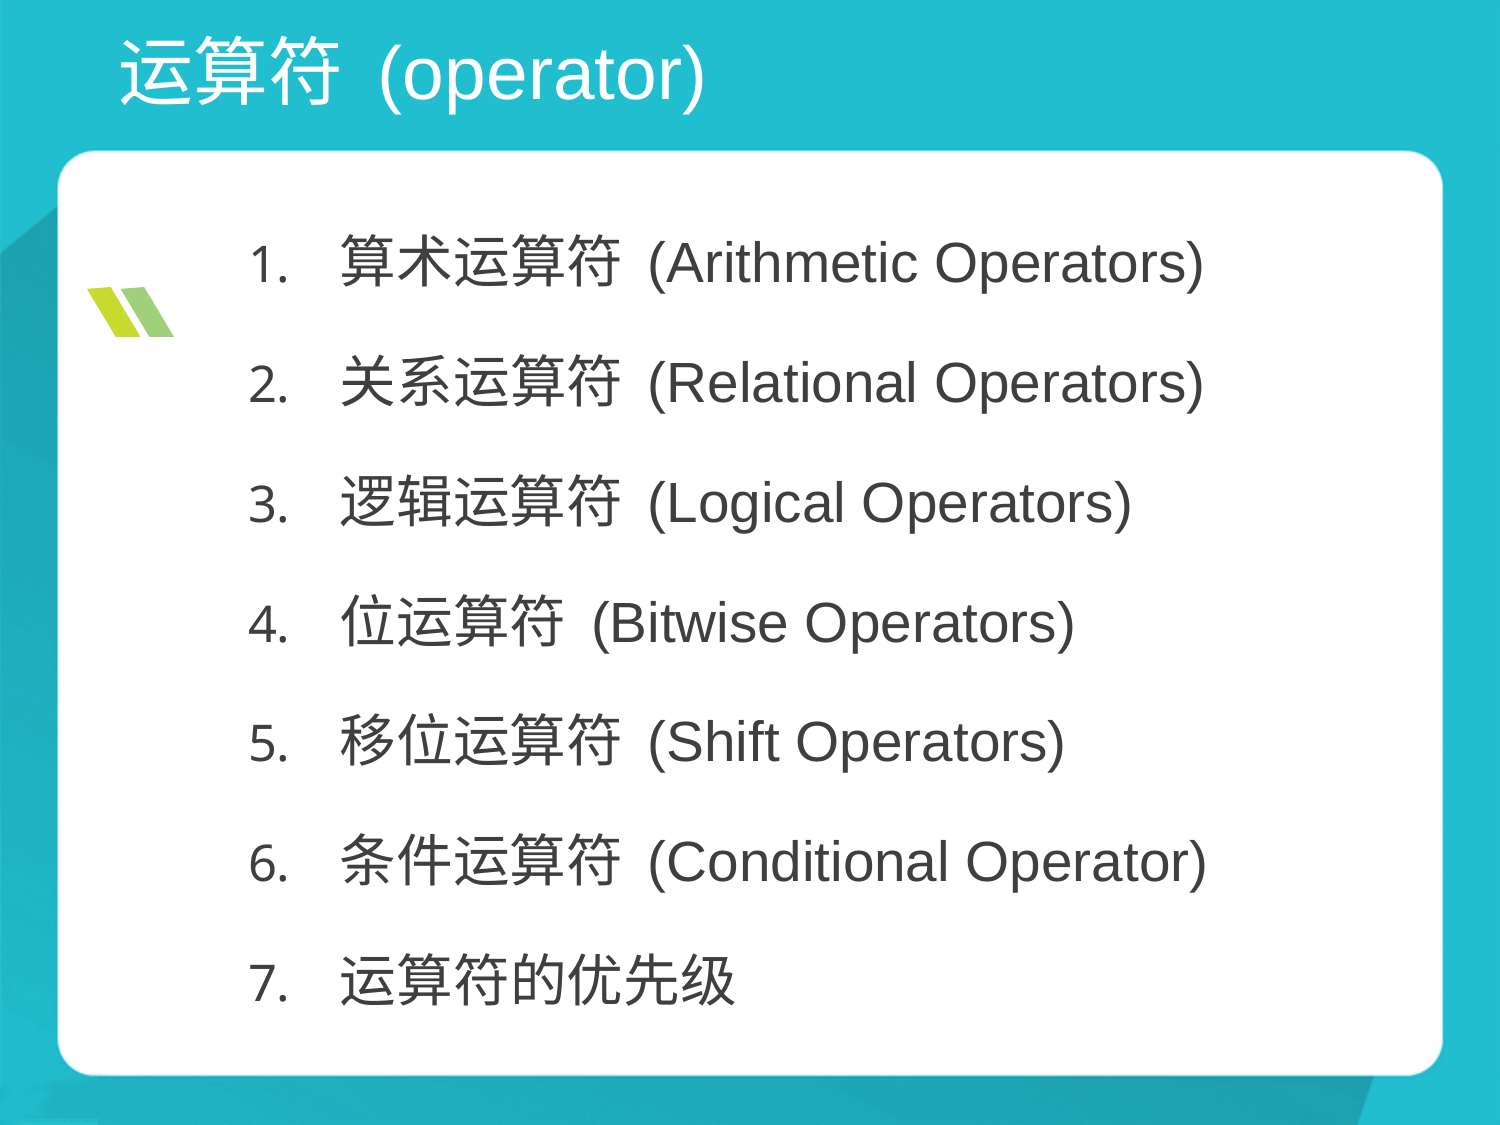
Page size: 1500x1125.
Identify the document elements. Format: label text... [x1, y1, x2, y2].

text_box [118, 285, 176, 338]
picture [0, 0, 1500, 1125]
list 算术运算符 (Arithmetic Operators) 关系运算符 (Relational Operators) 逻辑运算符 (Logical Operators) 位运算符 (Bitwise Operators) 移位运算符 (Shift Operators) 条件运算符 (Conditional Operator) 运算符的优先级 [233, 184, 1397, 1024]
text_box [85, 285, 143, 338]
title 运算符 (operator) [103, 0, 1397, 150]
